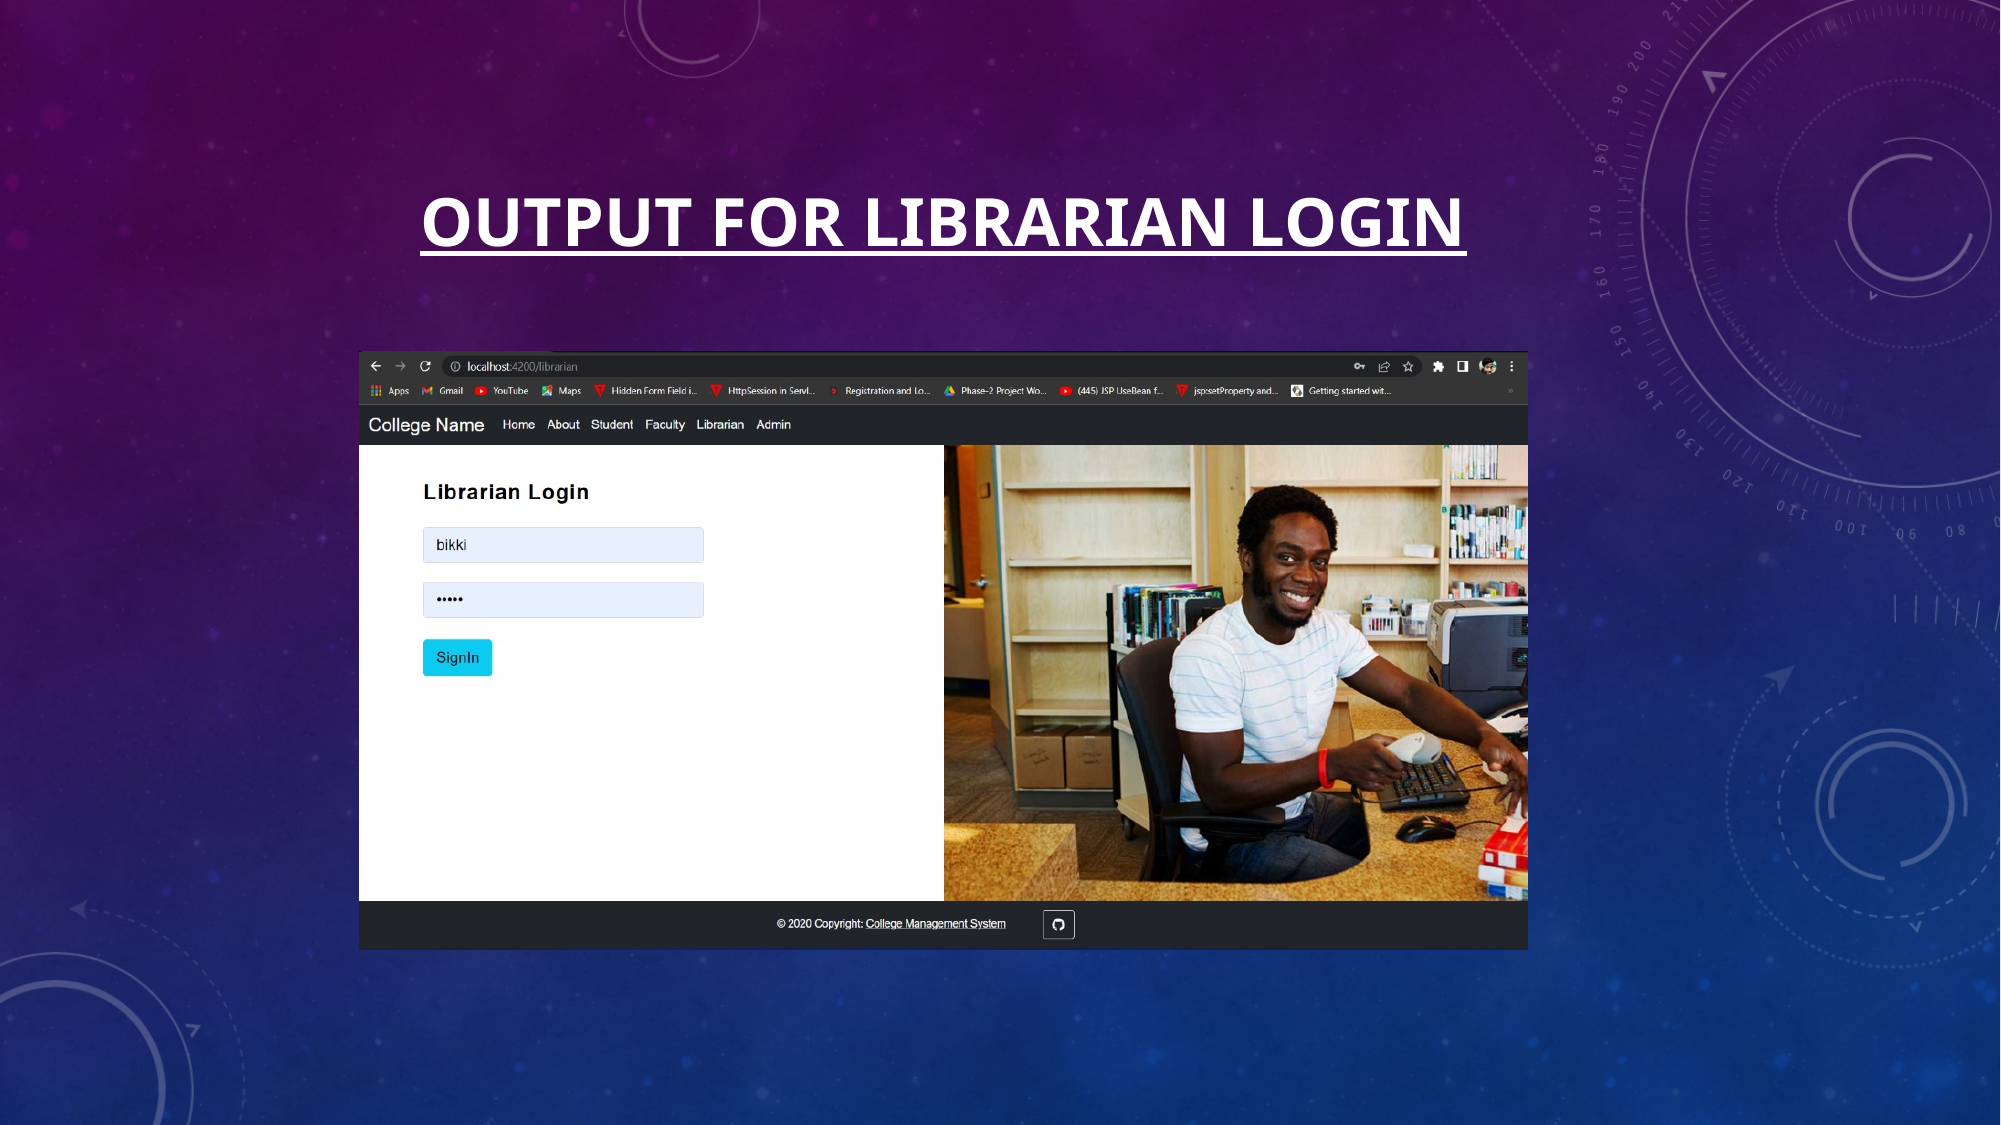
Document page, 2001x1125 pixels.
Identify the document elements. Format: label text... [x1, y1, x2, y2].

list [359, 350, 1528, 951]
picture [0, 0, 2001, 1125]
title OUTPUT FOR LIBRARIAN LOGIN [112, 99, 1775, 339]
